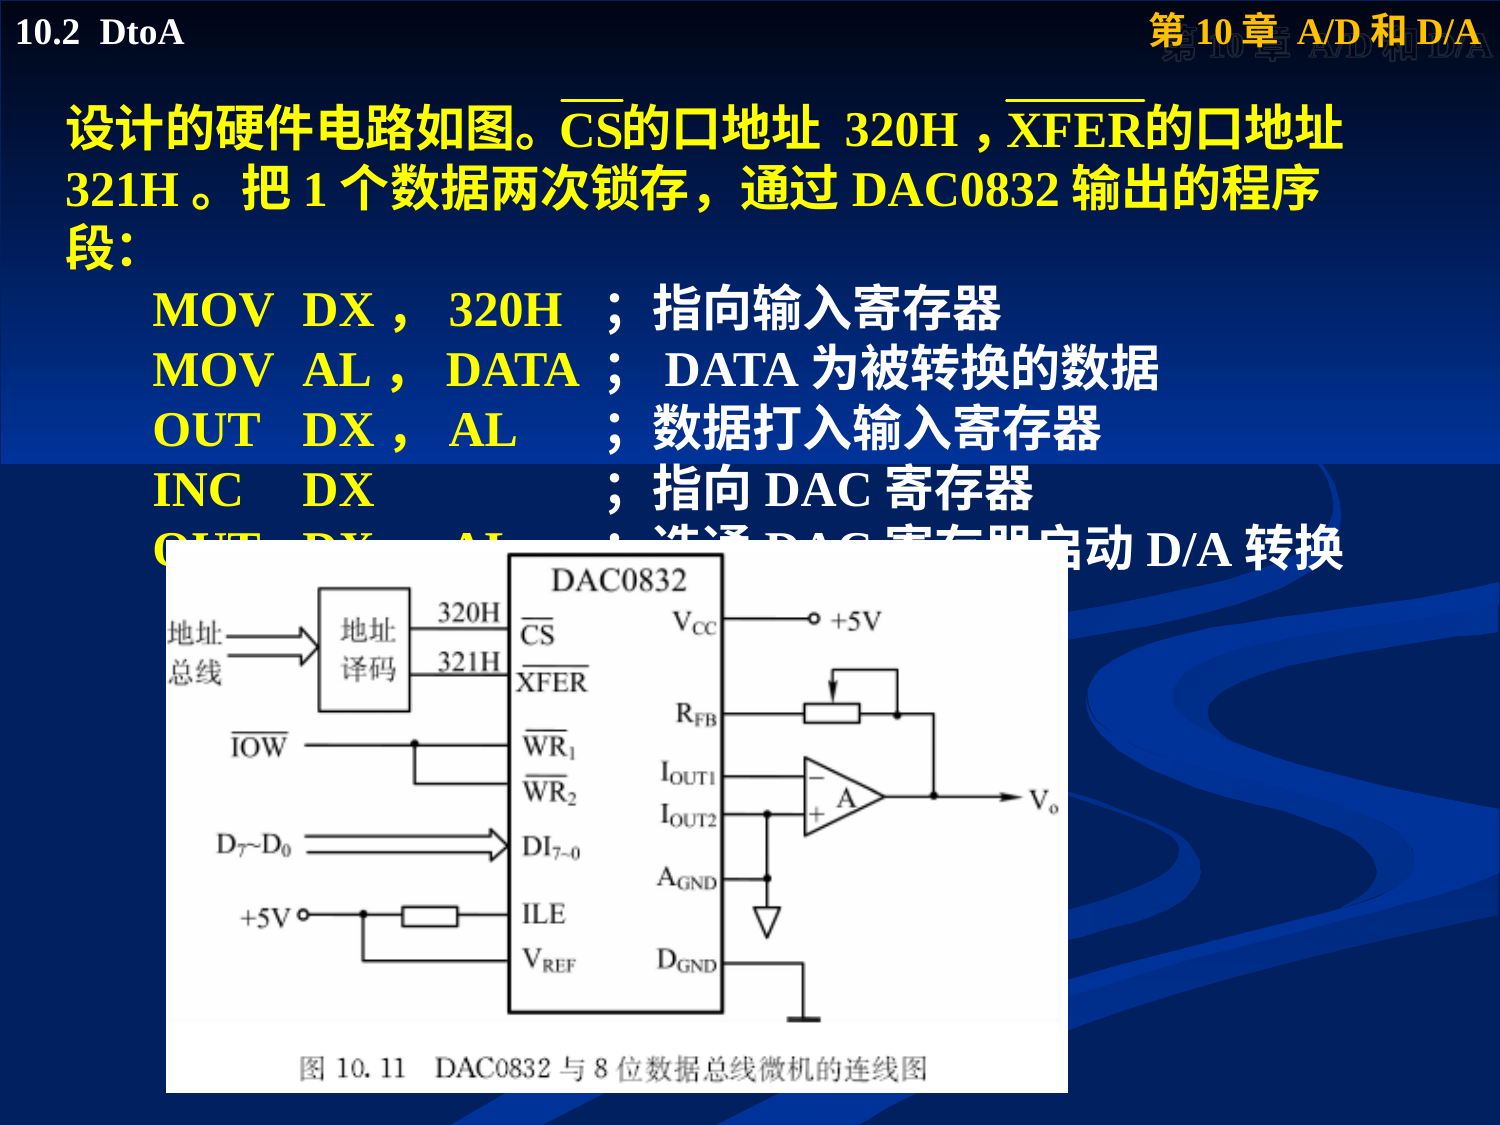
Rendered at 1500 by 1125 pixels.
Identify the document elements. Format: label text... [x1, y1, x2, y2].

list 设计的硬件电路如图。 的口地址 320H， 的口地址321H。把1个数据两次锁存，通过DAC0832输出的程序段： MOV DX，320H ；指向输入寄存器 MOV AL，DATA ；DATA为被转换的数据 OUT DX，AL ；数据打入输入寄存器 INC DX ；指向DAC寄存器 OUT DX，AL ；选通DAC寄存器启动D/A转换 [49, 88, 1424, 527]
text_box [552, 88, 634, 161]
picture [166, 540, 1068, 1093]
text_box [997, 88, 1155, 157]
